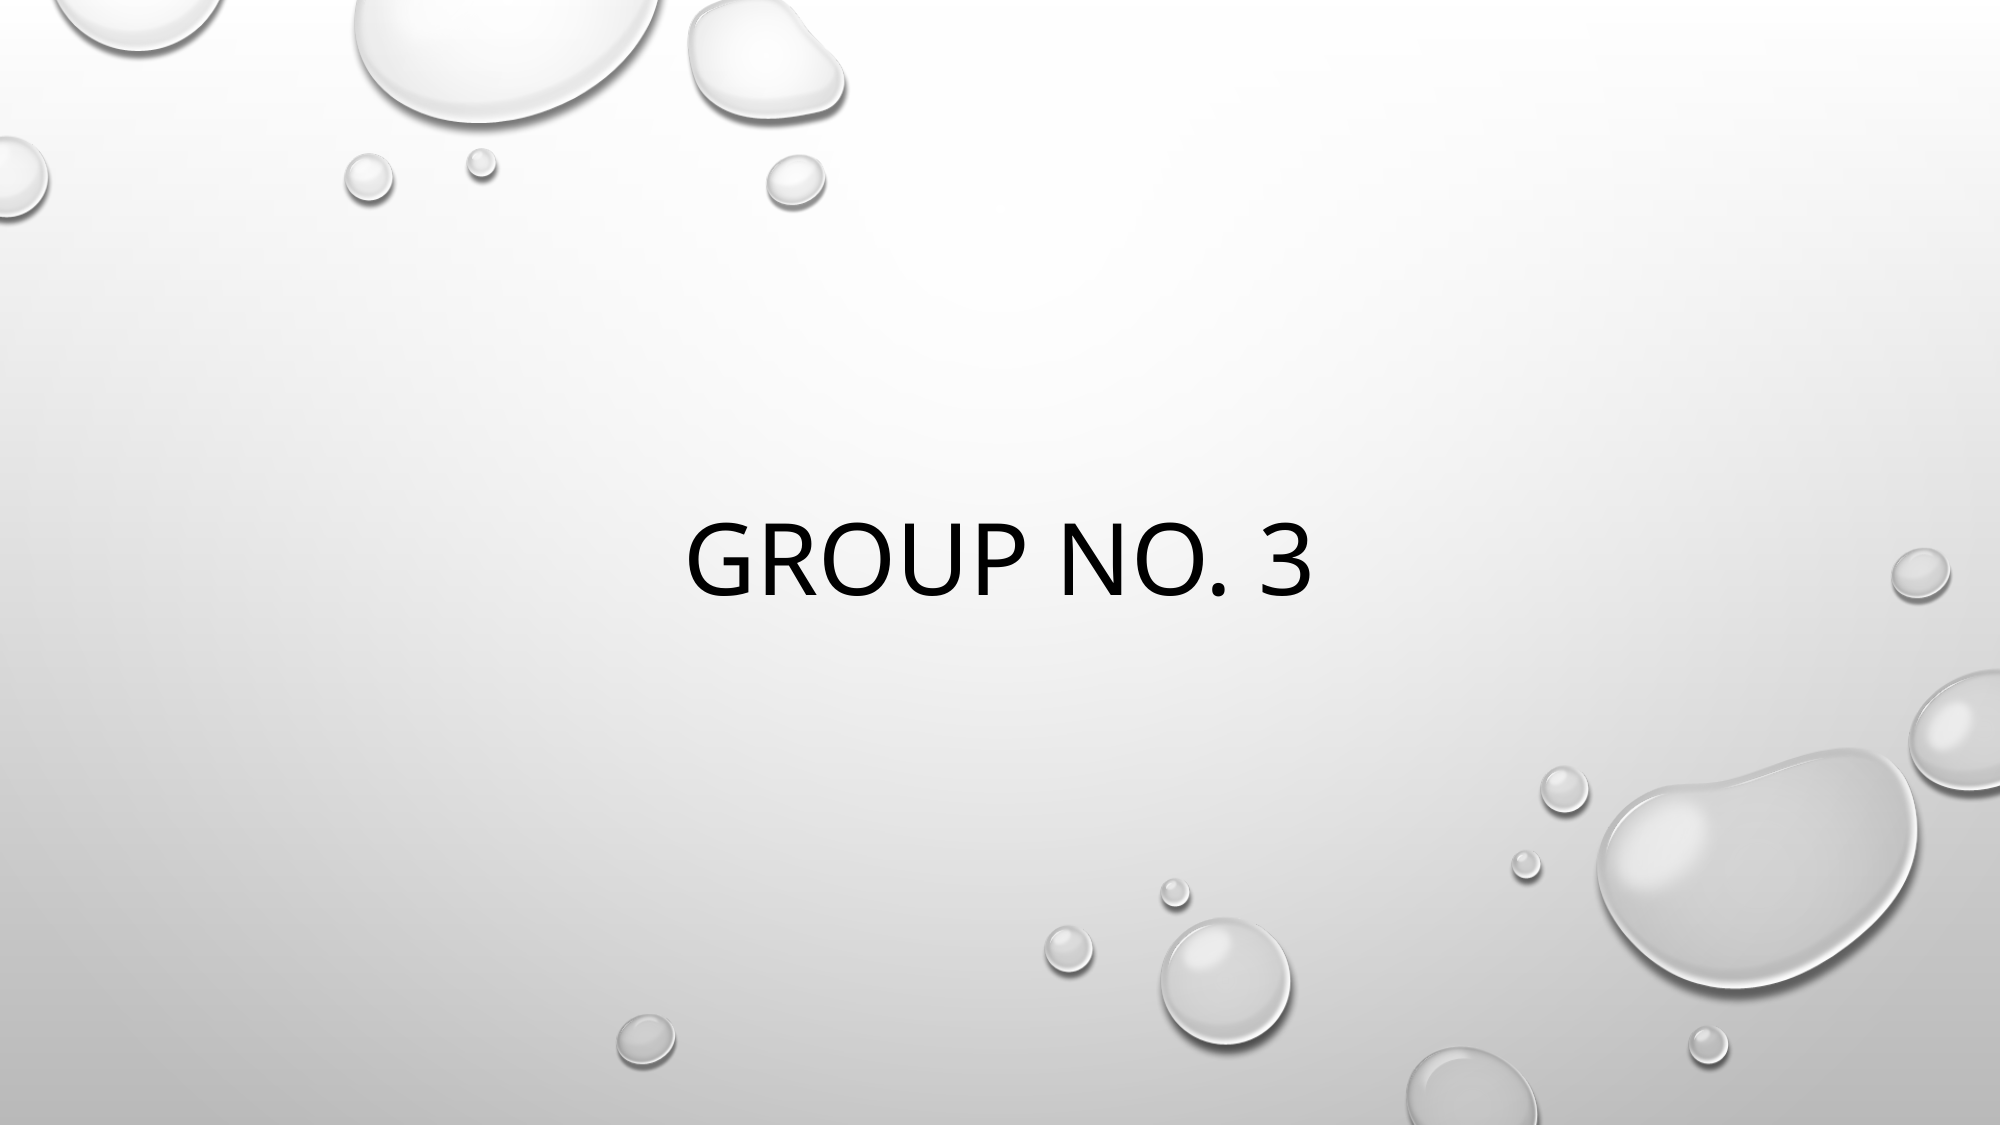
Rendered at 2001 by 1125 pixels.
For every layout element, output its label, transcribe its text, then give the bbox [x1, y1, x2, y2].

title GROUP NO. 3 [287, 213, 1713, 625]
picture [0, 0, 2000, 1125]
